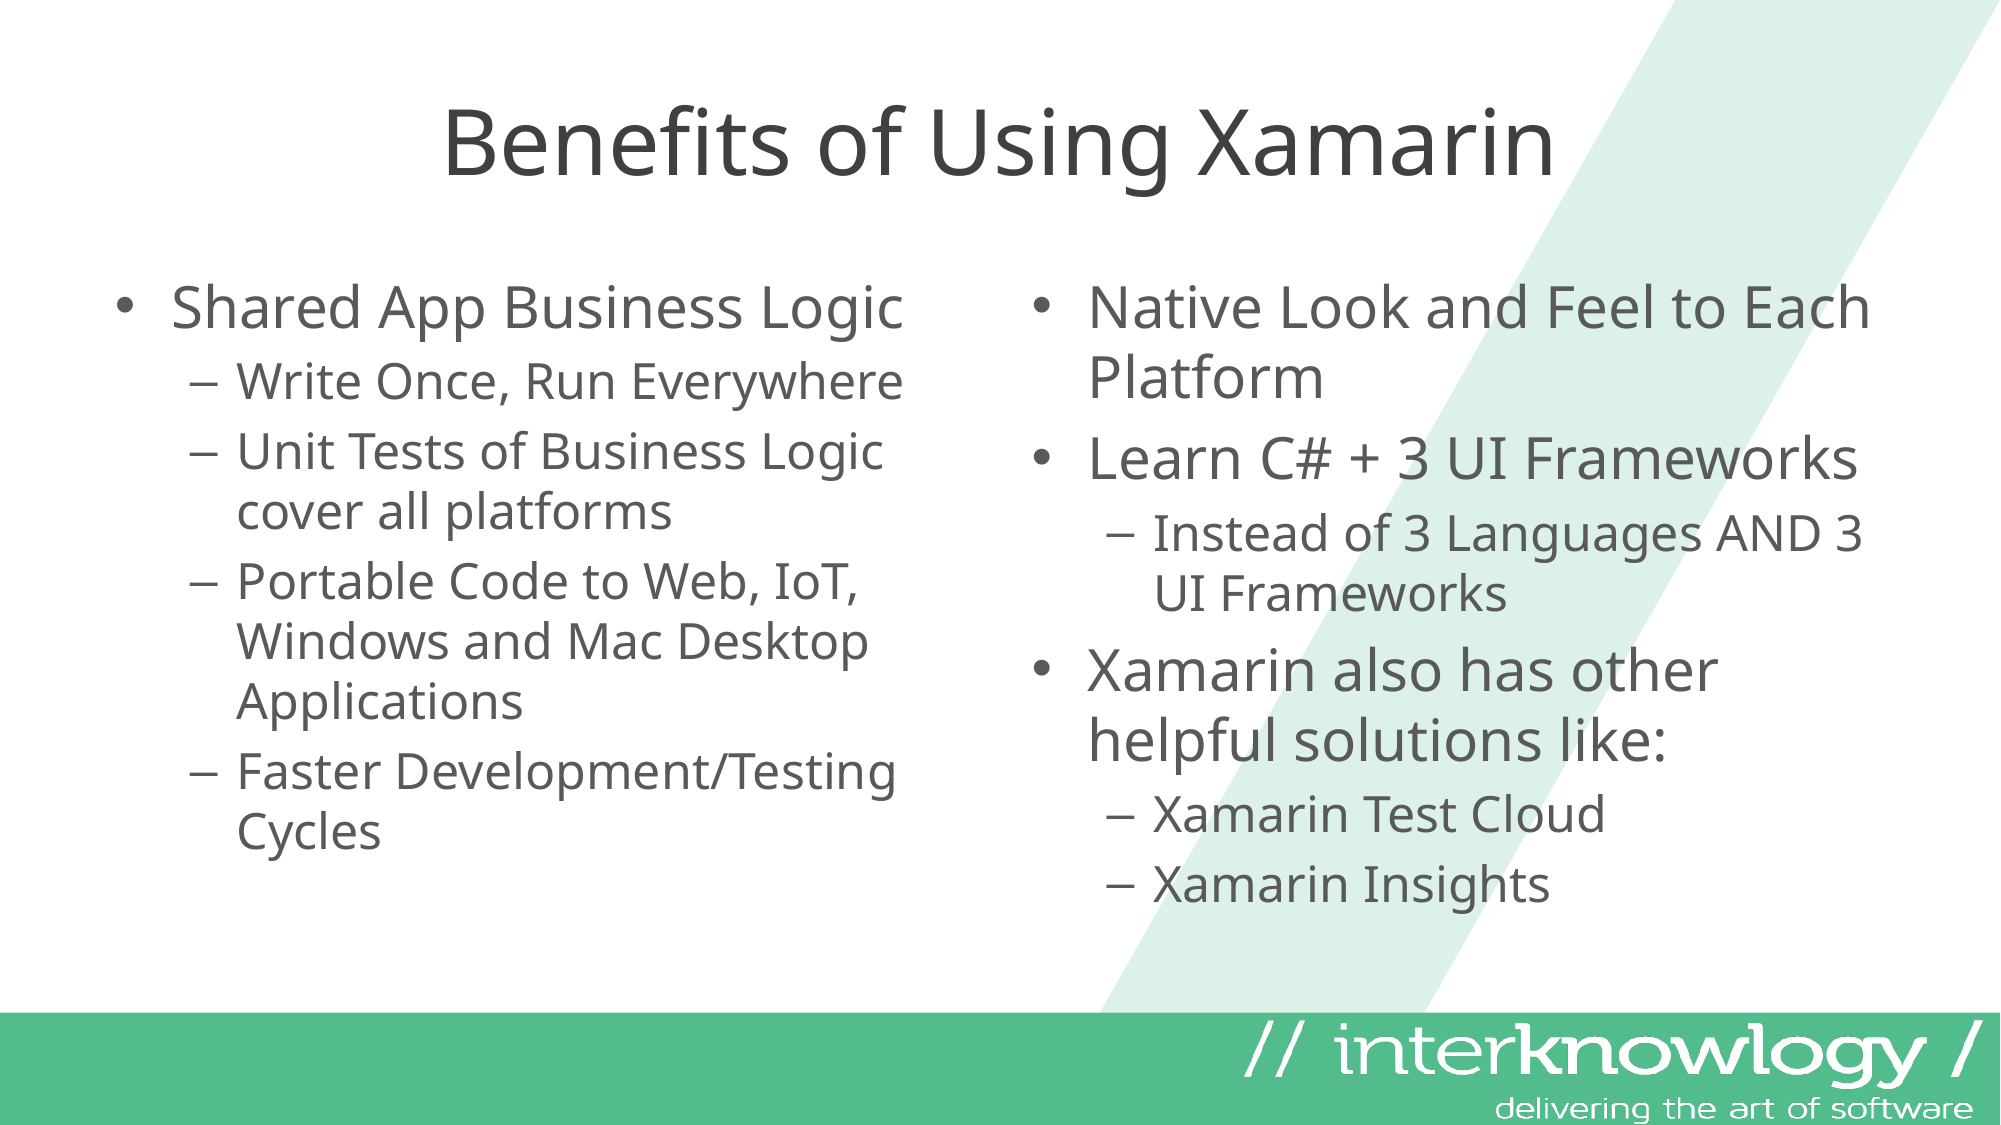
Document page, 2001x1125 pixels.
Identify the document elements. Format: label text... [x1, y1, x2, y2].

list Native Look and Feel to Each Platform Learn C# + 3 UI Frameworks Instead of 3 Languages AND 3 UI Frameworks Xamarin also has other helpful solutions like: Xamarin Test Cloud Xamarin Insights [1016, 262, 1900, 1005]
picture [1242, 1019, 1984, 1125]
list Shared App Business Logic Write Once, Run Everywhere Unit Tests of Business Logic cover all platforms Portable Code to Web, IoT, Windows and Mac Desktop Applications Faster Development/Testing Cycles [99, 262, 984, 1005]
title Benefits of Using Xamarin [99, 45, 1900, 233]
